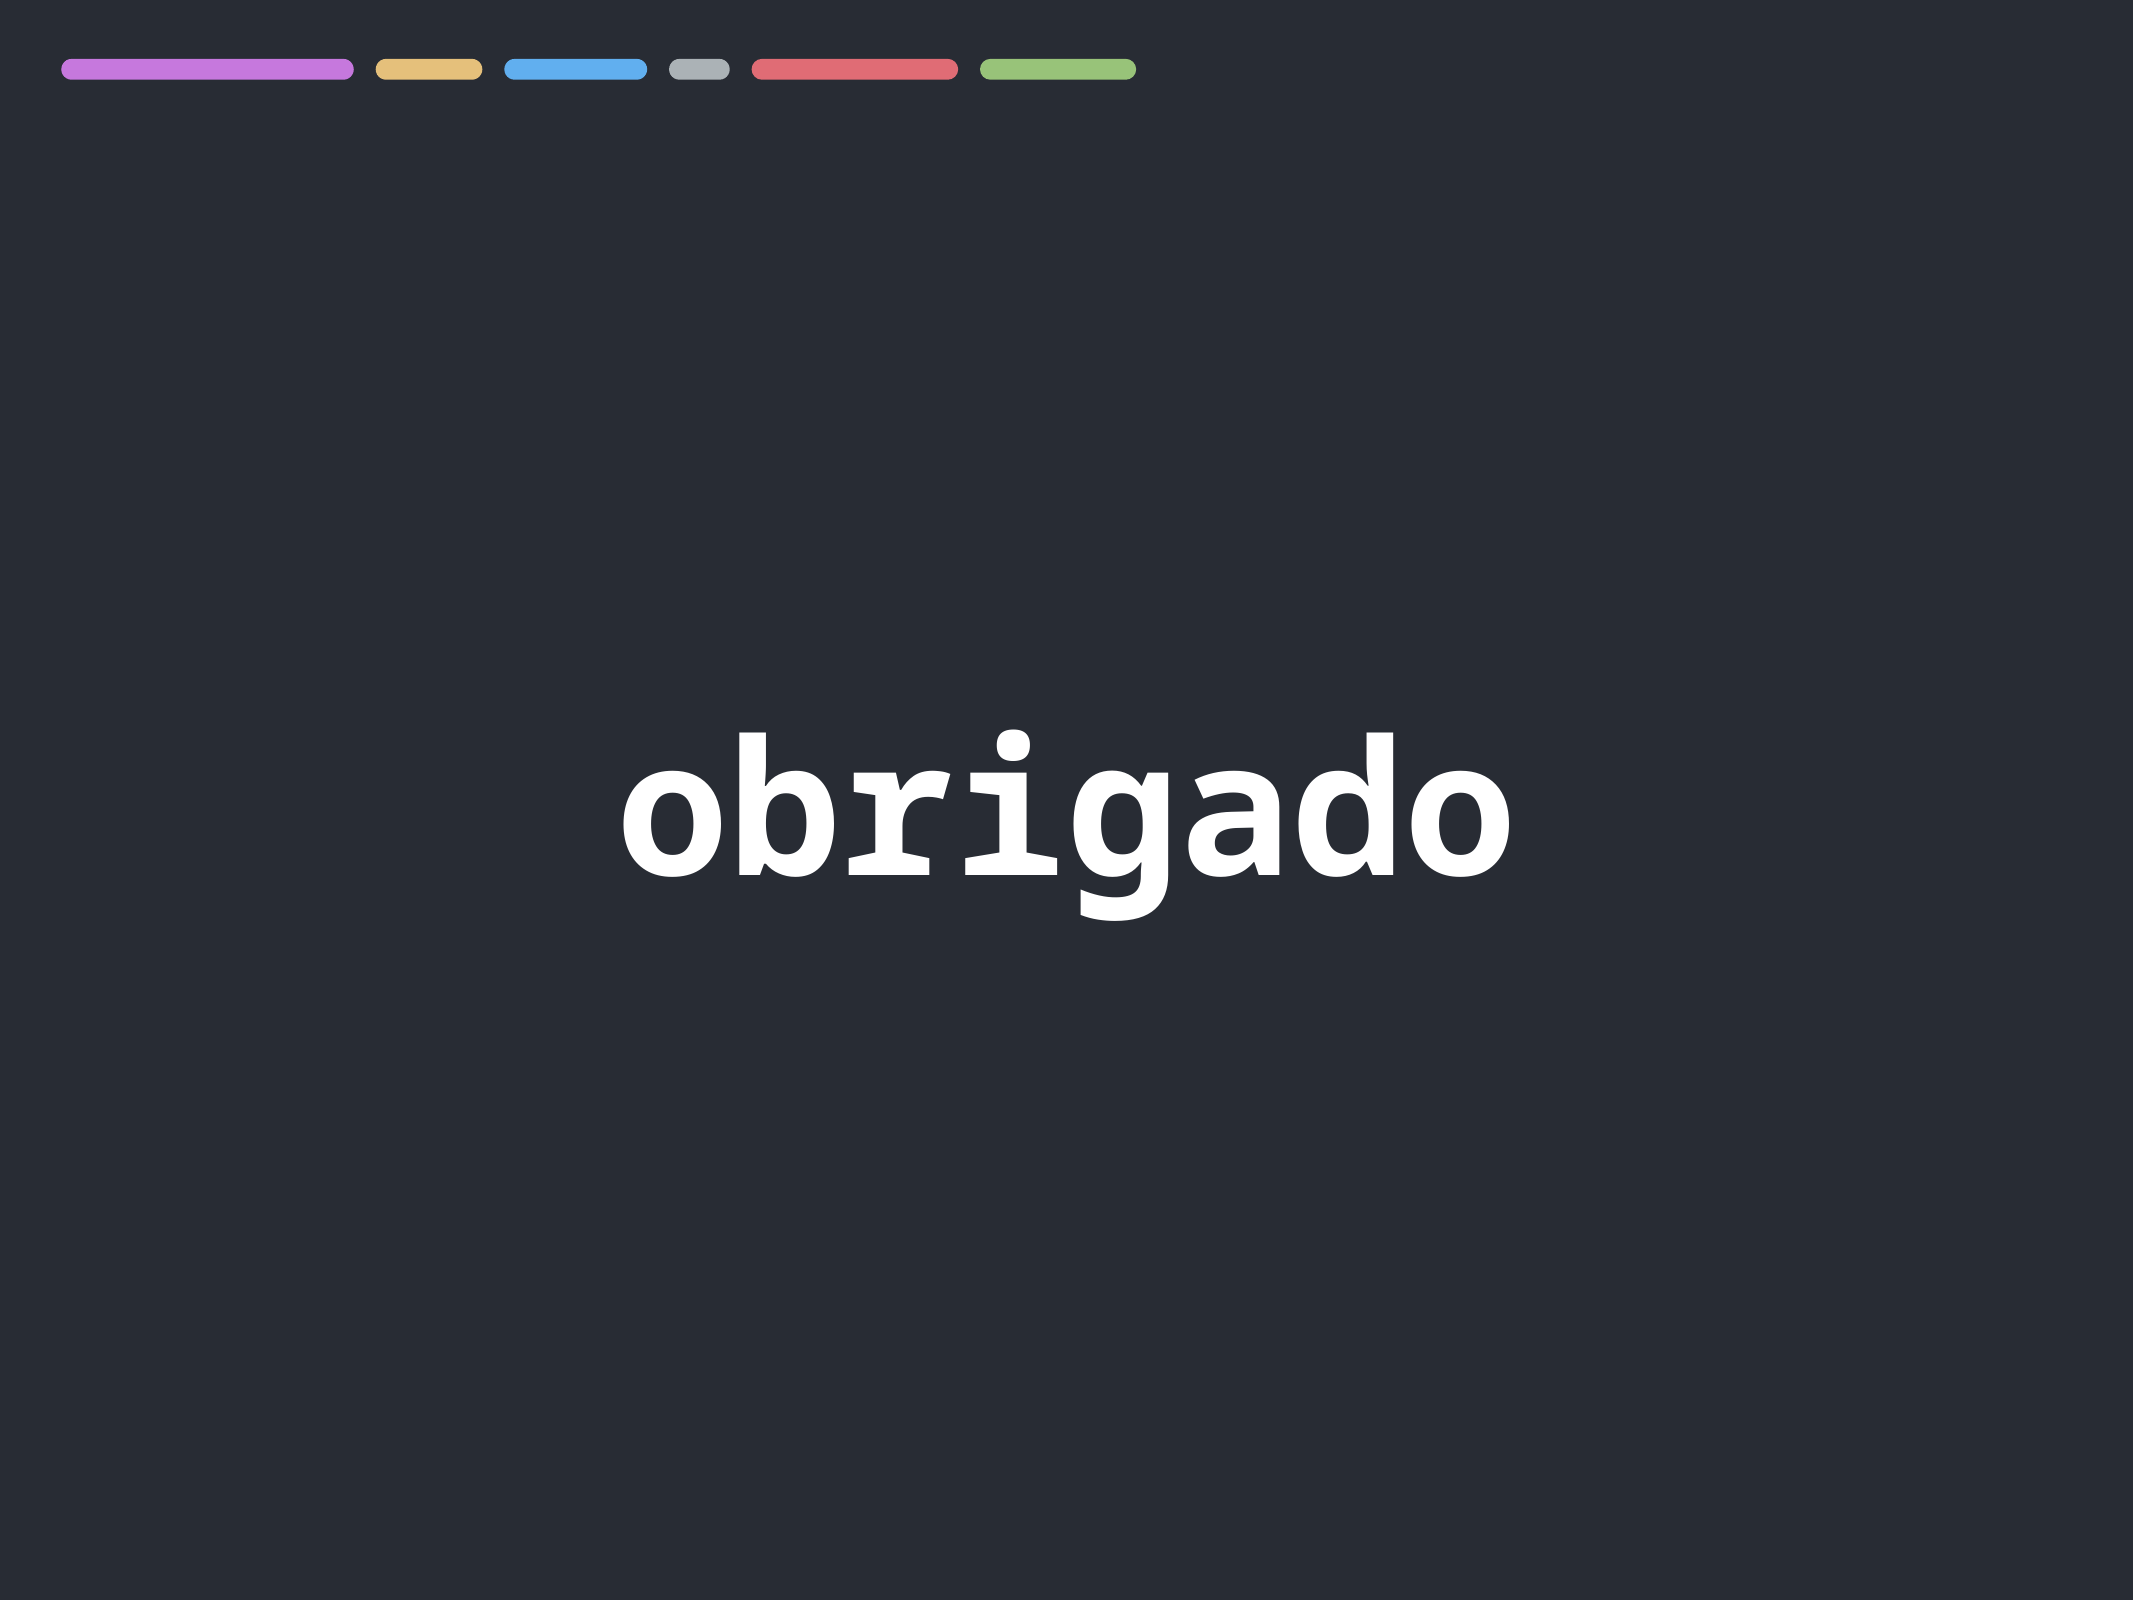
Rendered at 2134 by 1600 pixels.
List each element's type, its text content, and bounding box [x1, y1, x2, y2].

text_box [504, 58, 648, 80]
text_box [61, 58, 354, 80]
text_box [980, 58, 1137, 80]
text_box [751, 58, 959, 80]
text_box [669, 58, 730, 80]
text_box obrigado [607, 679, 1526, 921]
text_box [375, 58, 483, 80]
